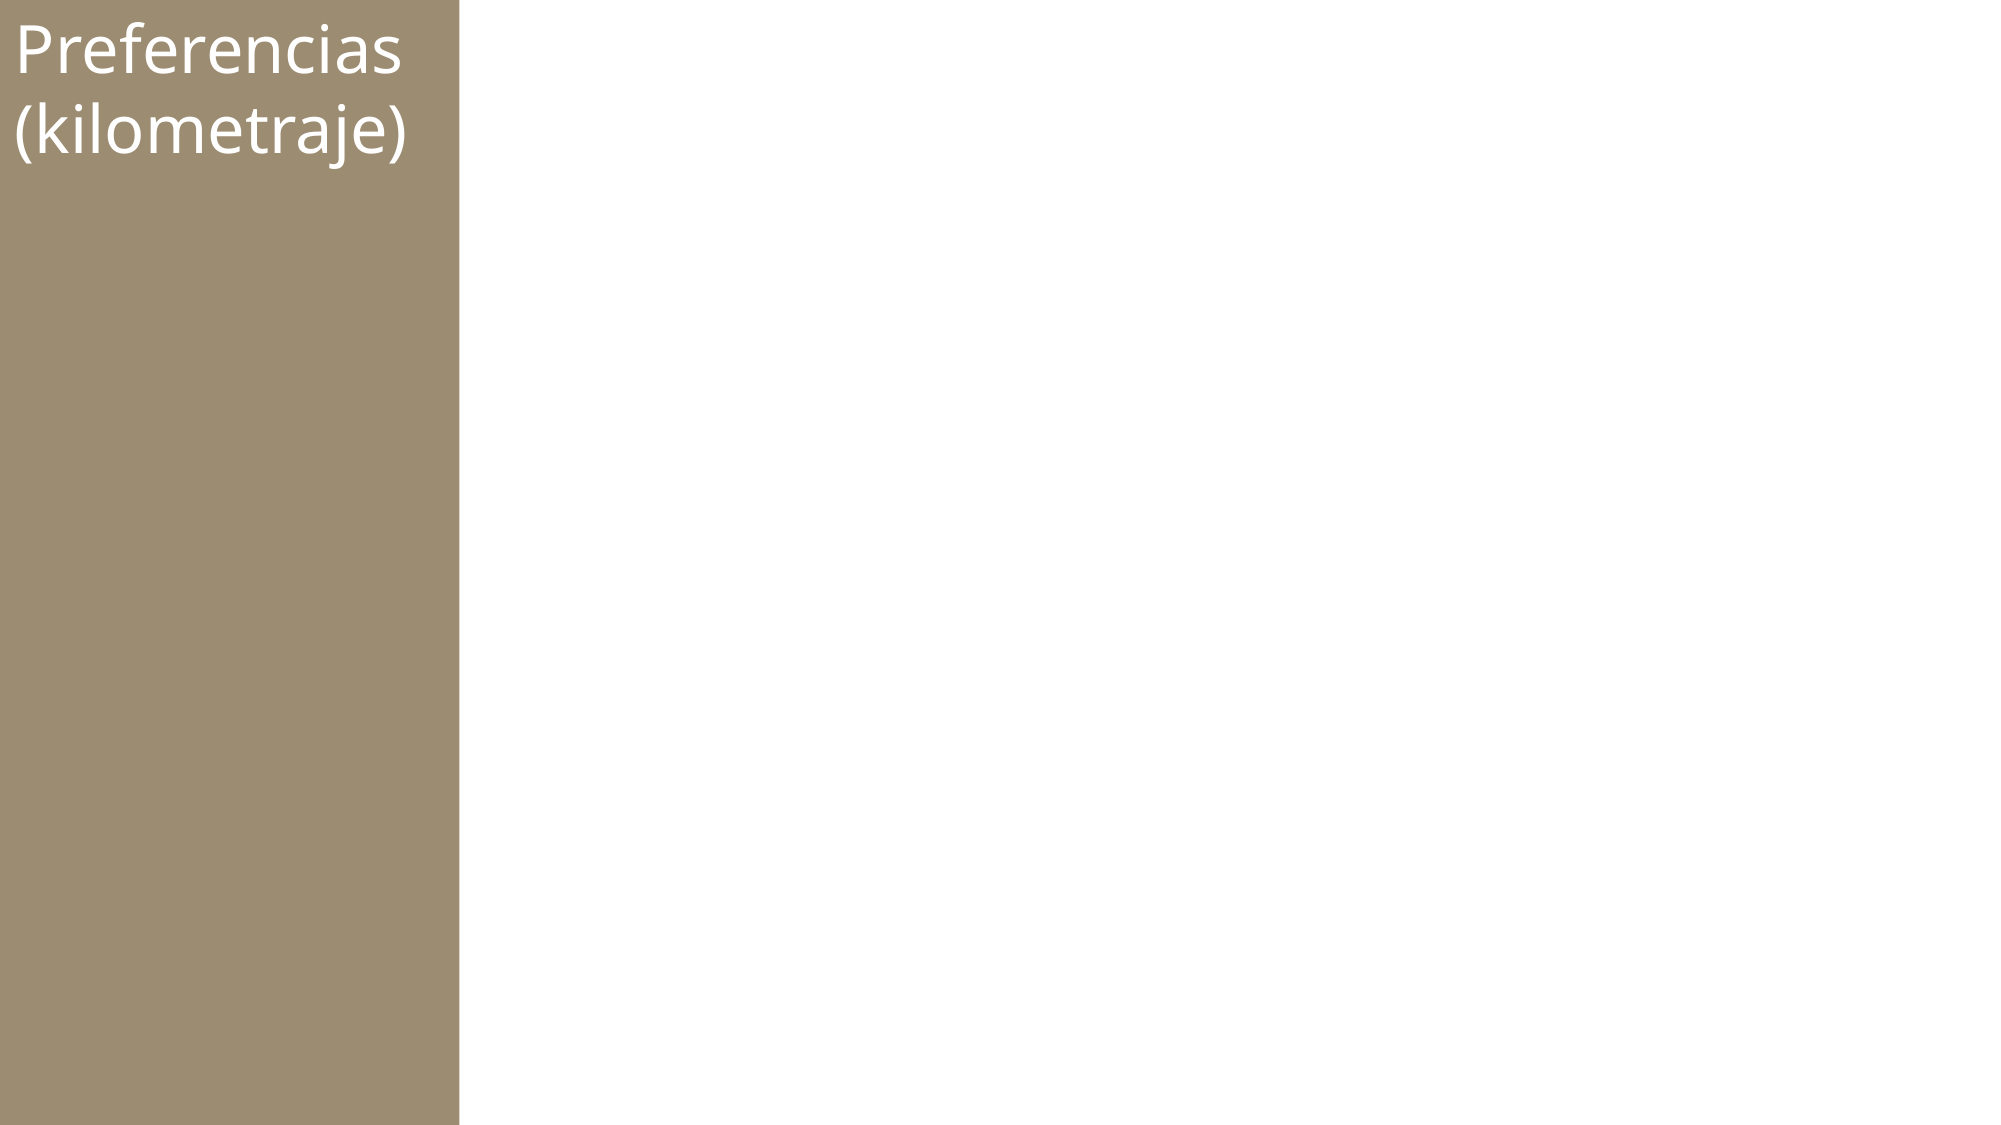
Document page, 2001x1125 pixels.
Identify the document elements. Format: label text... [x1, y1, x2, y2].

text_box Preferencias (kilometraje) [0, 0, 460, 1125]
